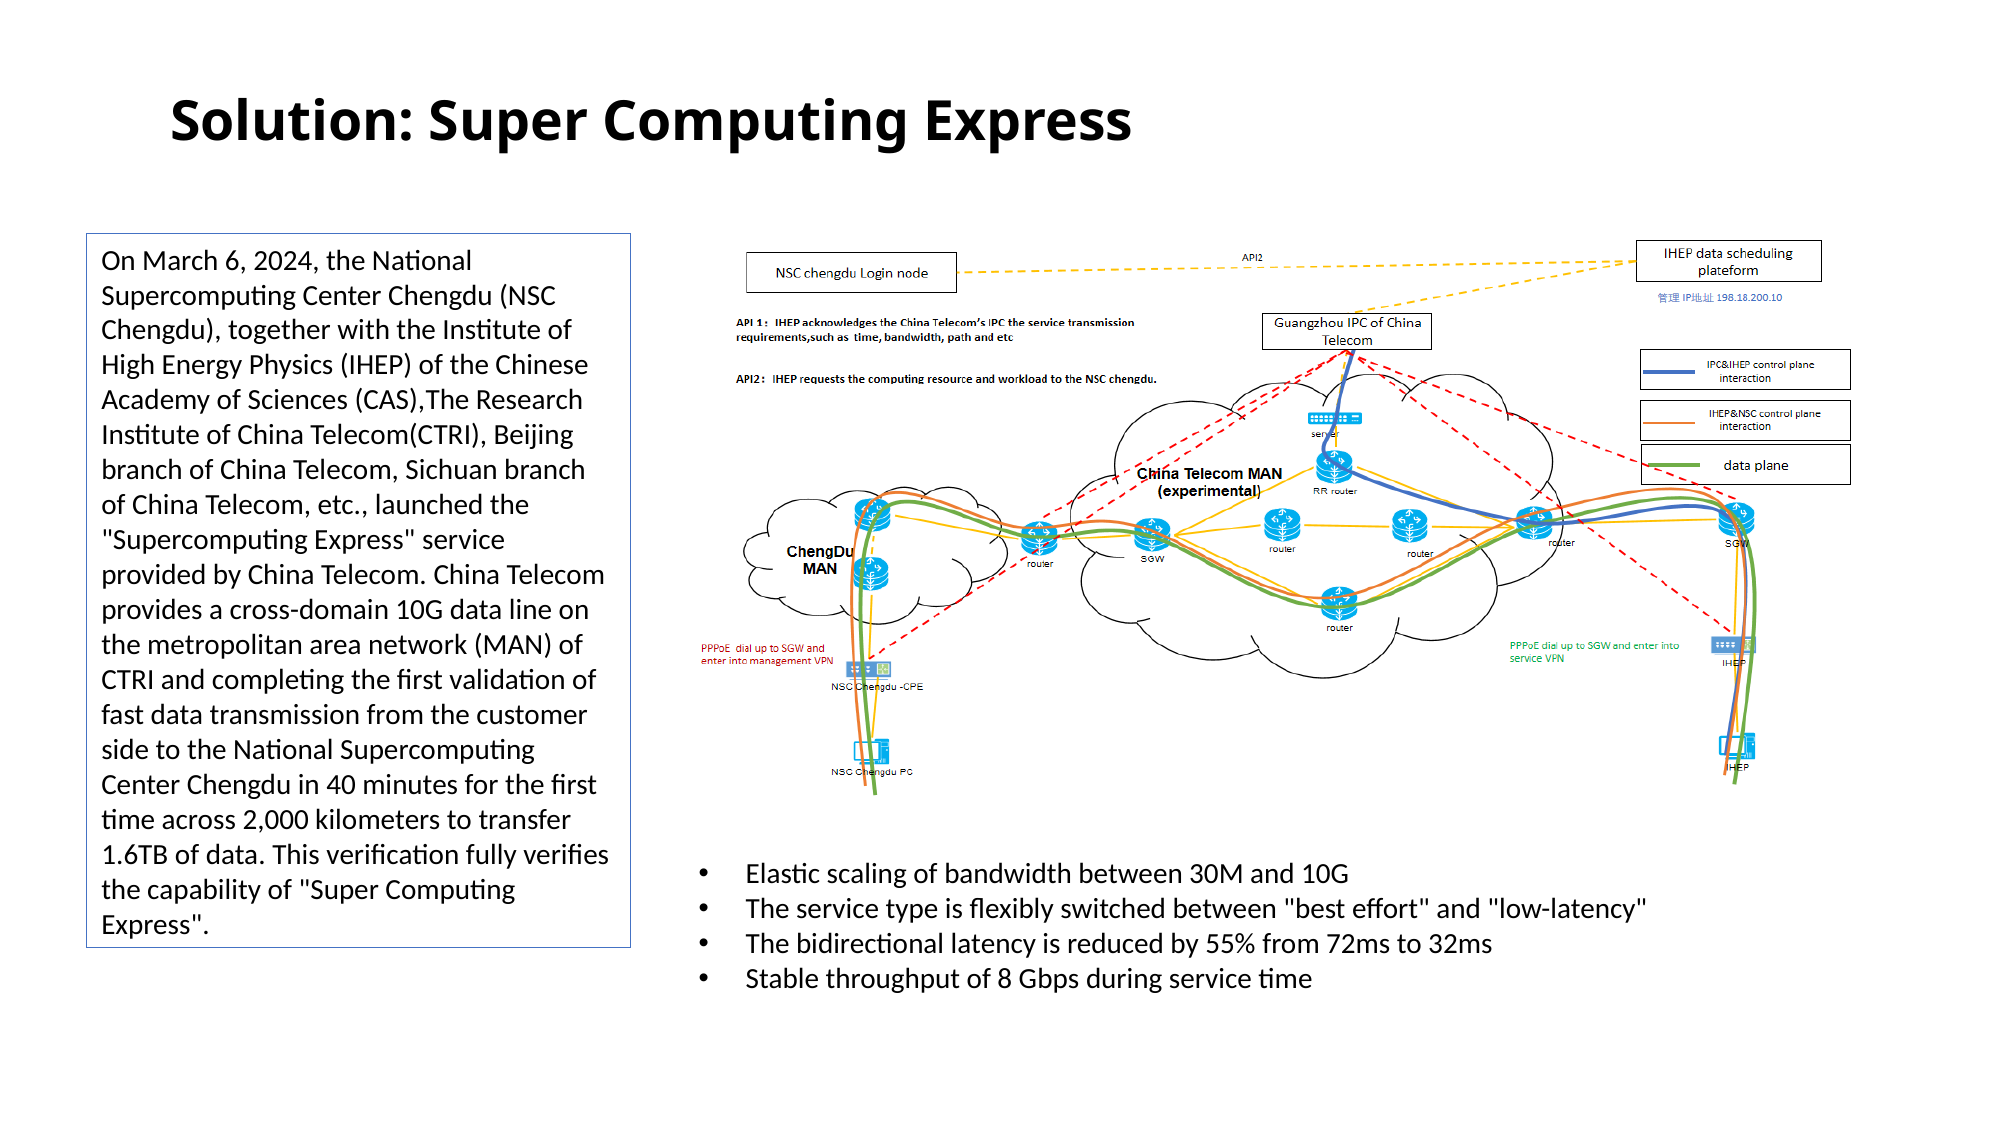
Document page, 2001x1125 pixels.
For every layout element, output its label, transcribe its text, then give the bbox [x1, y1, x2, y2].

text_box On March 6, 2024, the National Supercomputing Center Chengdu (NSC Chengdu), together with the Institute of High Energy Physics (IHEP) of the Chinese Academy of Sciences (CAS),The Research Institute of China Telecom(CTRI), Beijing branch of China Telecom, Sichuan branch of China Telecom, etc., launched the "Supercomputing Express" service provided by China Telecom. China Telecom provides a cross-domain 10G data line on the metropolitan area network (MAN) of CTRI and completing the first validation of fast data transmission from the customer side to the National Supercomputing Center Chengdu in 40 minutes for the first time across 2,000 kilometers to transfer 1.6TB of data. This verification fully verifies the capability of "Super Computing Express". [86, 233, 631, 948]
text_box Elastic scaling of bandwidth between 30M and 10G The service type is flexibly switched between "best effort" and "low-latency" The bidirectional latency is reduced by 55% from 72ms to 32ms Stable throughput of 8 Gbps during service time [683, 847, 1940, 1002]
picture [692, 210, 1854, 799]
title Solution: Super Computing Express [155, 85, 1507, 227]
